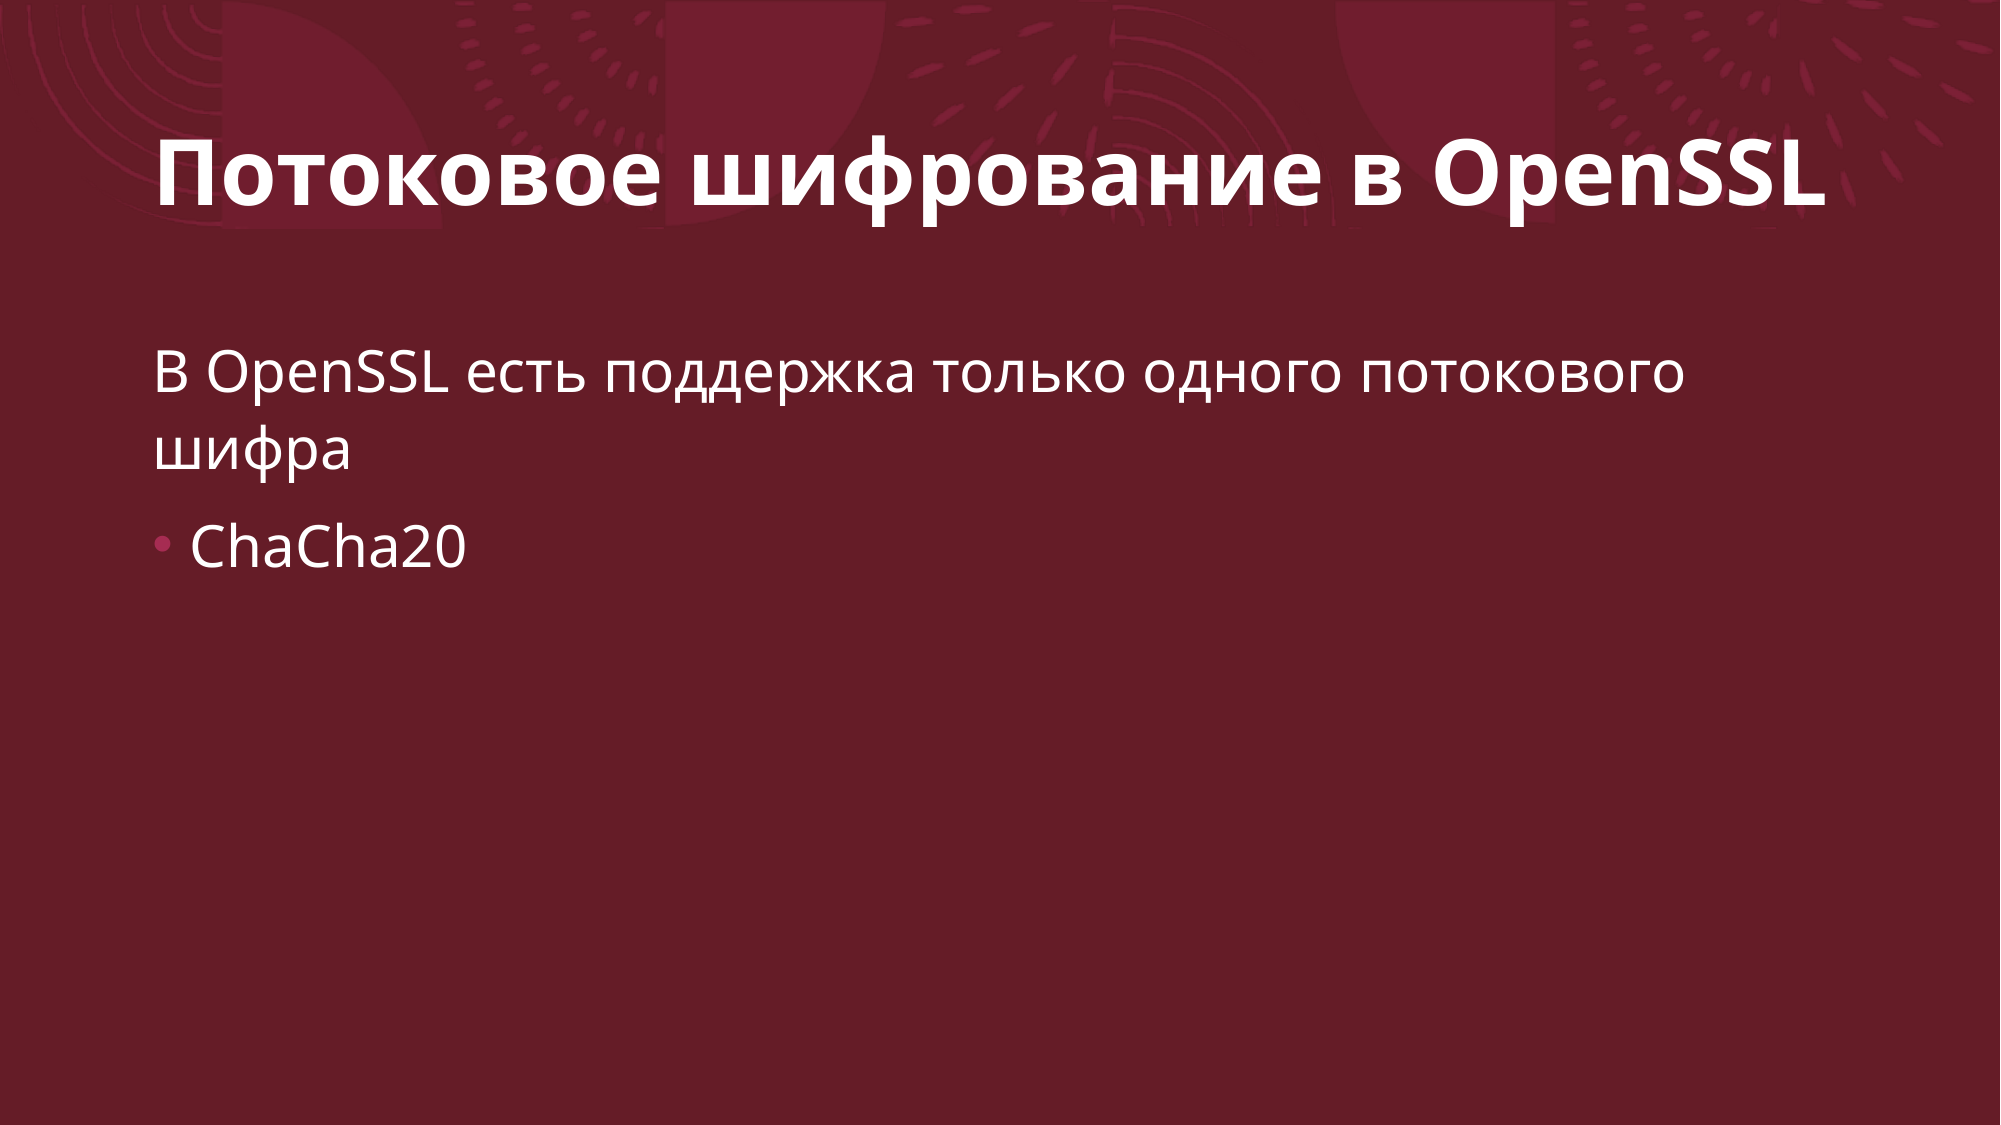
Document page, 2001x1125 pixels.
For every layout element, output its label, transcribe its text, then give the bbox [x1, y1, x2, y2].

title Потоковое шифрование в OpenSSL [137, 60, 1863, 278]
list В OpenSSL есть поддержка только одного потокового шифра ChaCha20 [137, 319, 1863, 1009]
